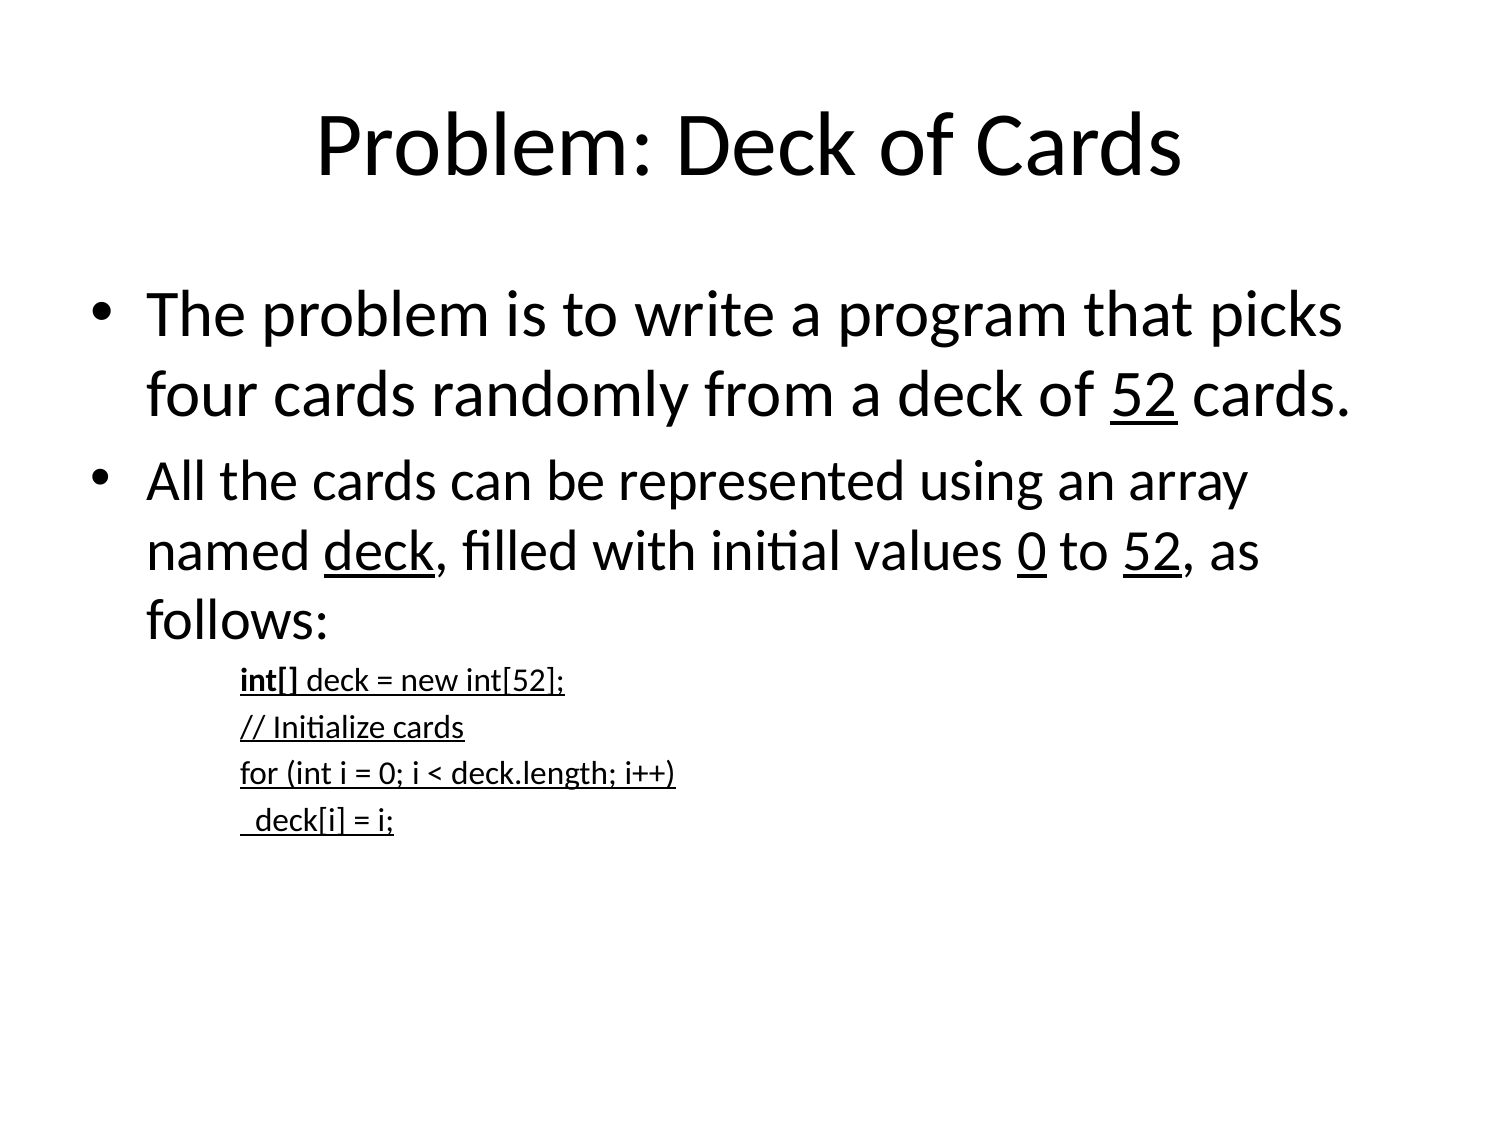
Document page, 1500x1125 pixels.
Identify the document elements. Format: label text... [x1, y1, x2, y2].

list The problem is to write a program that picks four cards randomly from a deck of 52 cards. All the cards can be represented using an array named deck, filled with initial values 0 to 52, as follows: int[] deck = new int[52]; // Initialize cards for (int i = 0; i < deck.length; i++) deck[i] = i; [75, 262, 1425, 1005]
title Problem: Deck of Cards [75, 45, 1425, 233]
